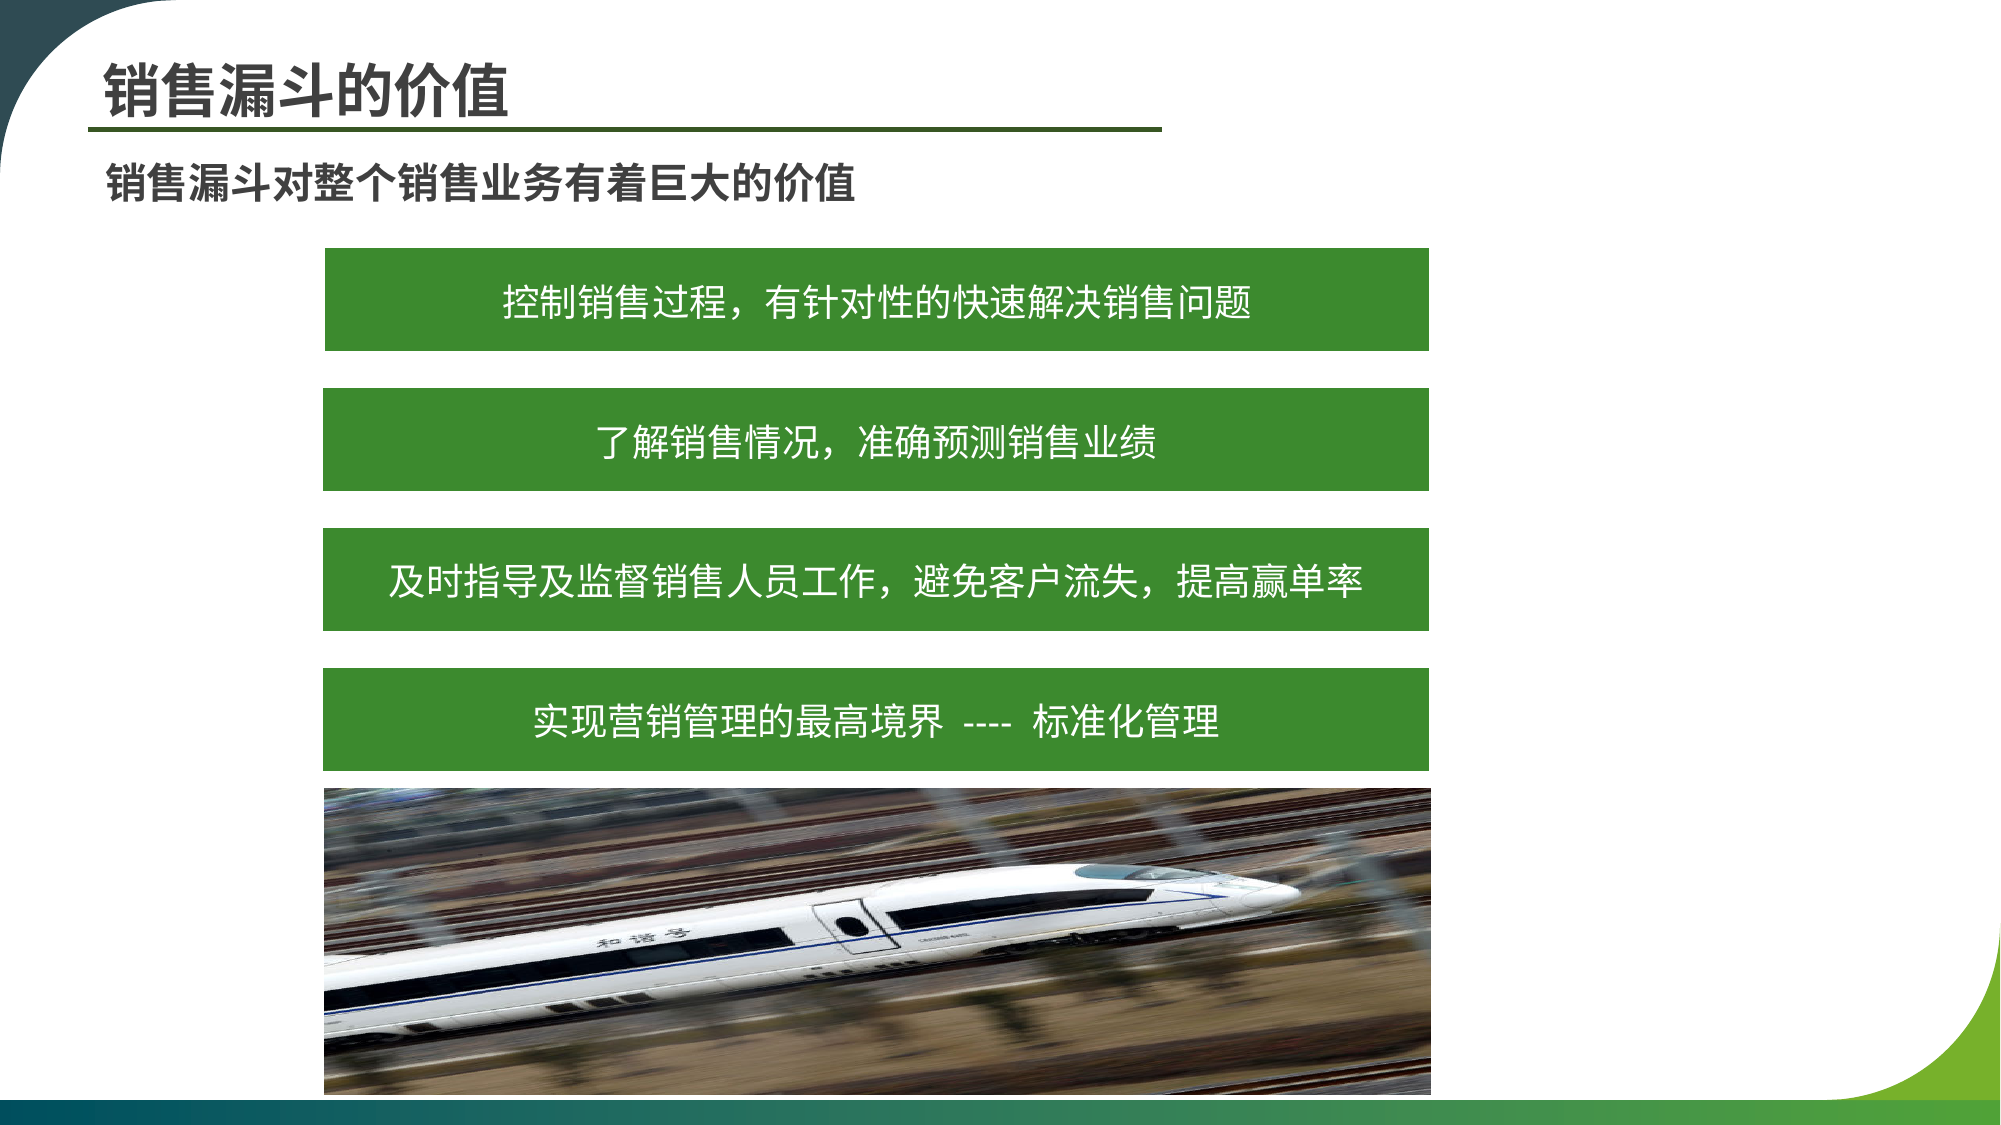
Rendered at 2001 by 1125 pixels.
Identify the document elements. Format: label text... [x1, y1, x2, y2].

text_box 销售漏斗对整个销售业务有着巨大的价值 [90, 155, 1909, 248]
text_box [322, 247, 1431, 772]
title 销售漏斗的价值 [87, 55, 1196, 147]
picture [324, 788, 1431, 1095]
